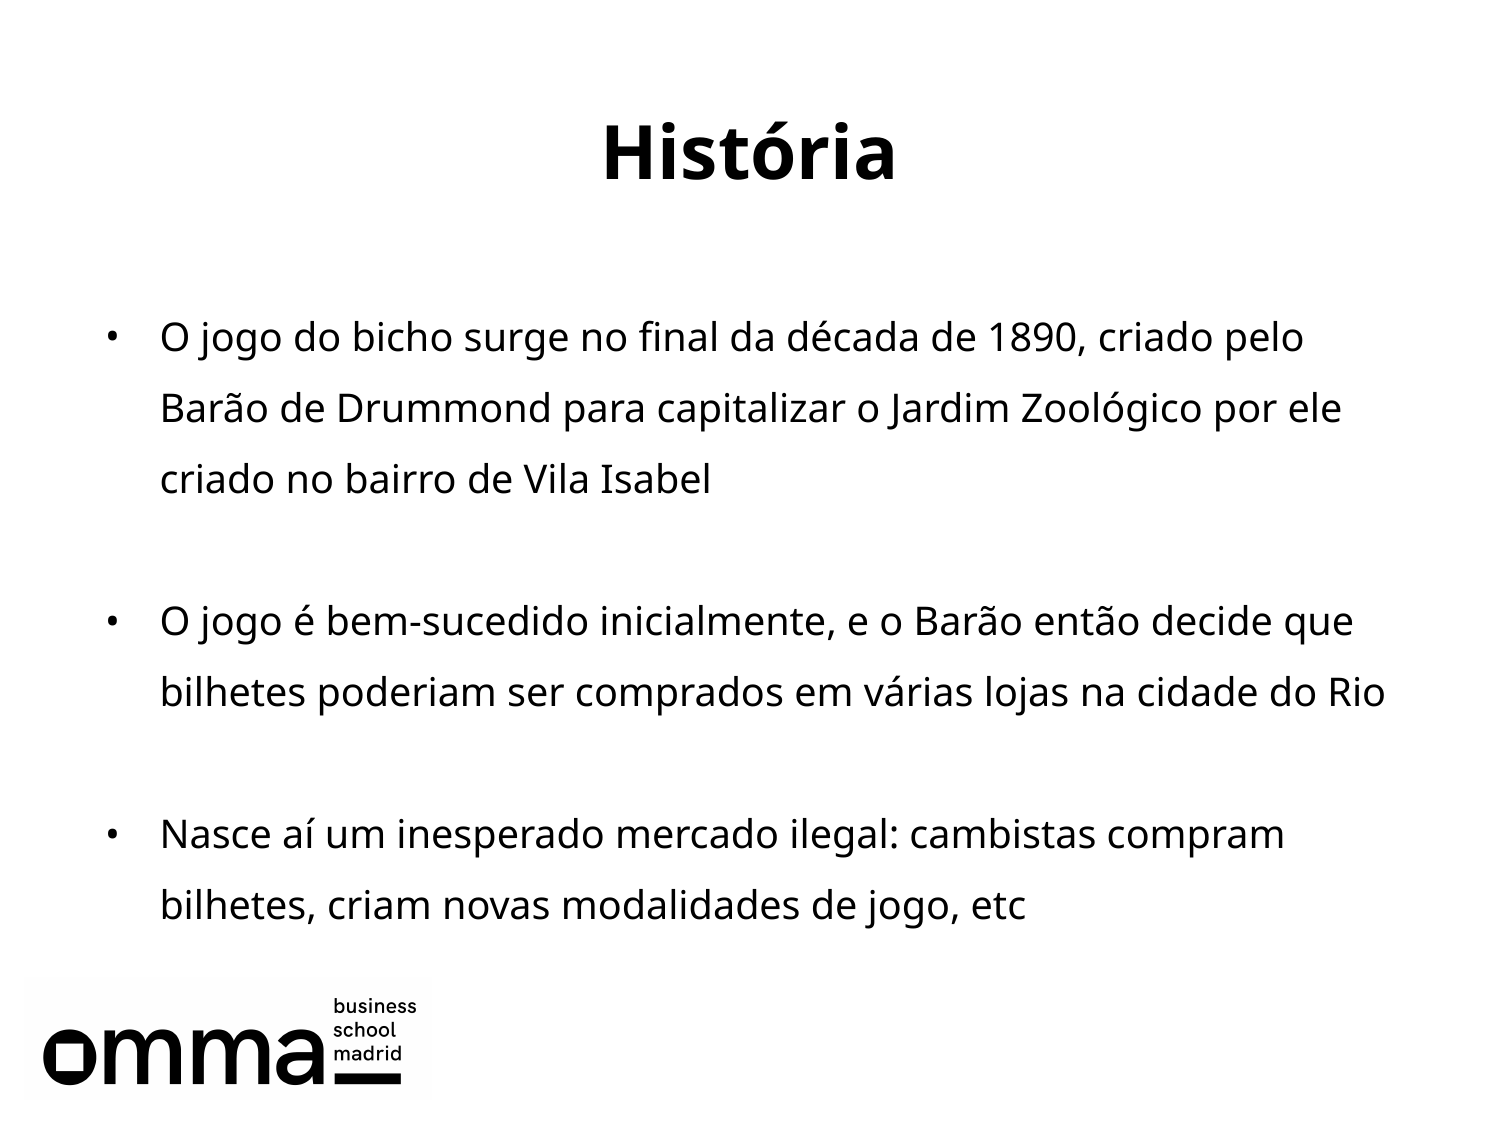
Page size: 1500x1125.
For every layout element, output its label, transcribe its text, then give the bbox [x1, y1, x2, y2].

title História [75, 45, 1425, 233]
list O jogo do bicho surge no final da década de 1890, criado pelo Barão de Drummond para capitalizar o Jardim Zoológico por ele criado no bairro de Vila Isabel O jogo é bem-sucedido inicialmente, e o Barão então decide que bilhetes poderiam ser comprados em várias lojas na cidade do Rio Nasce aí um inesperado mercado ilegal: cambistas compram bilhetes, criam novas modalidades de jogo, etc [75, 273, 1425, 985]
picture [24, 977, 432, 1101]
